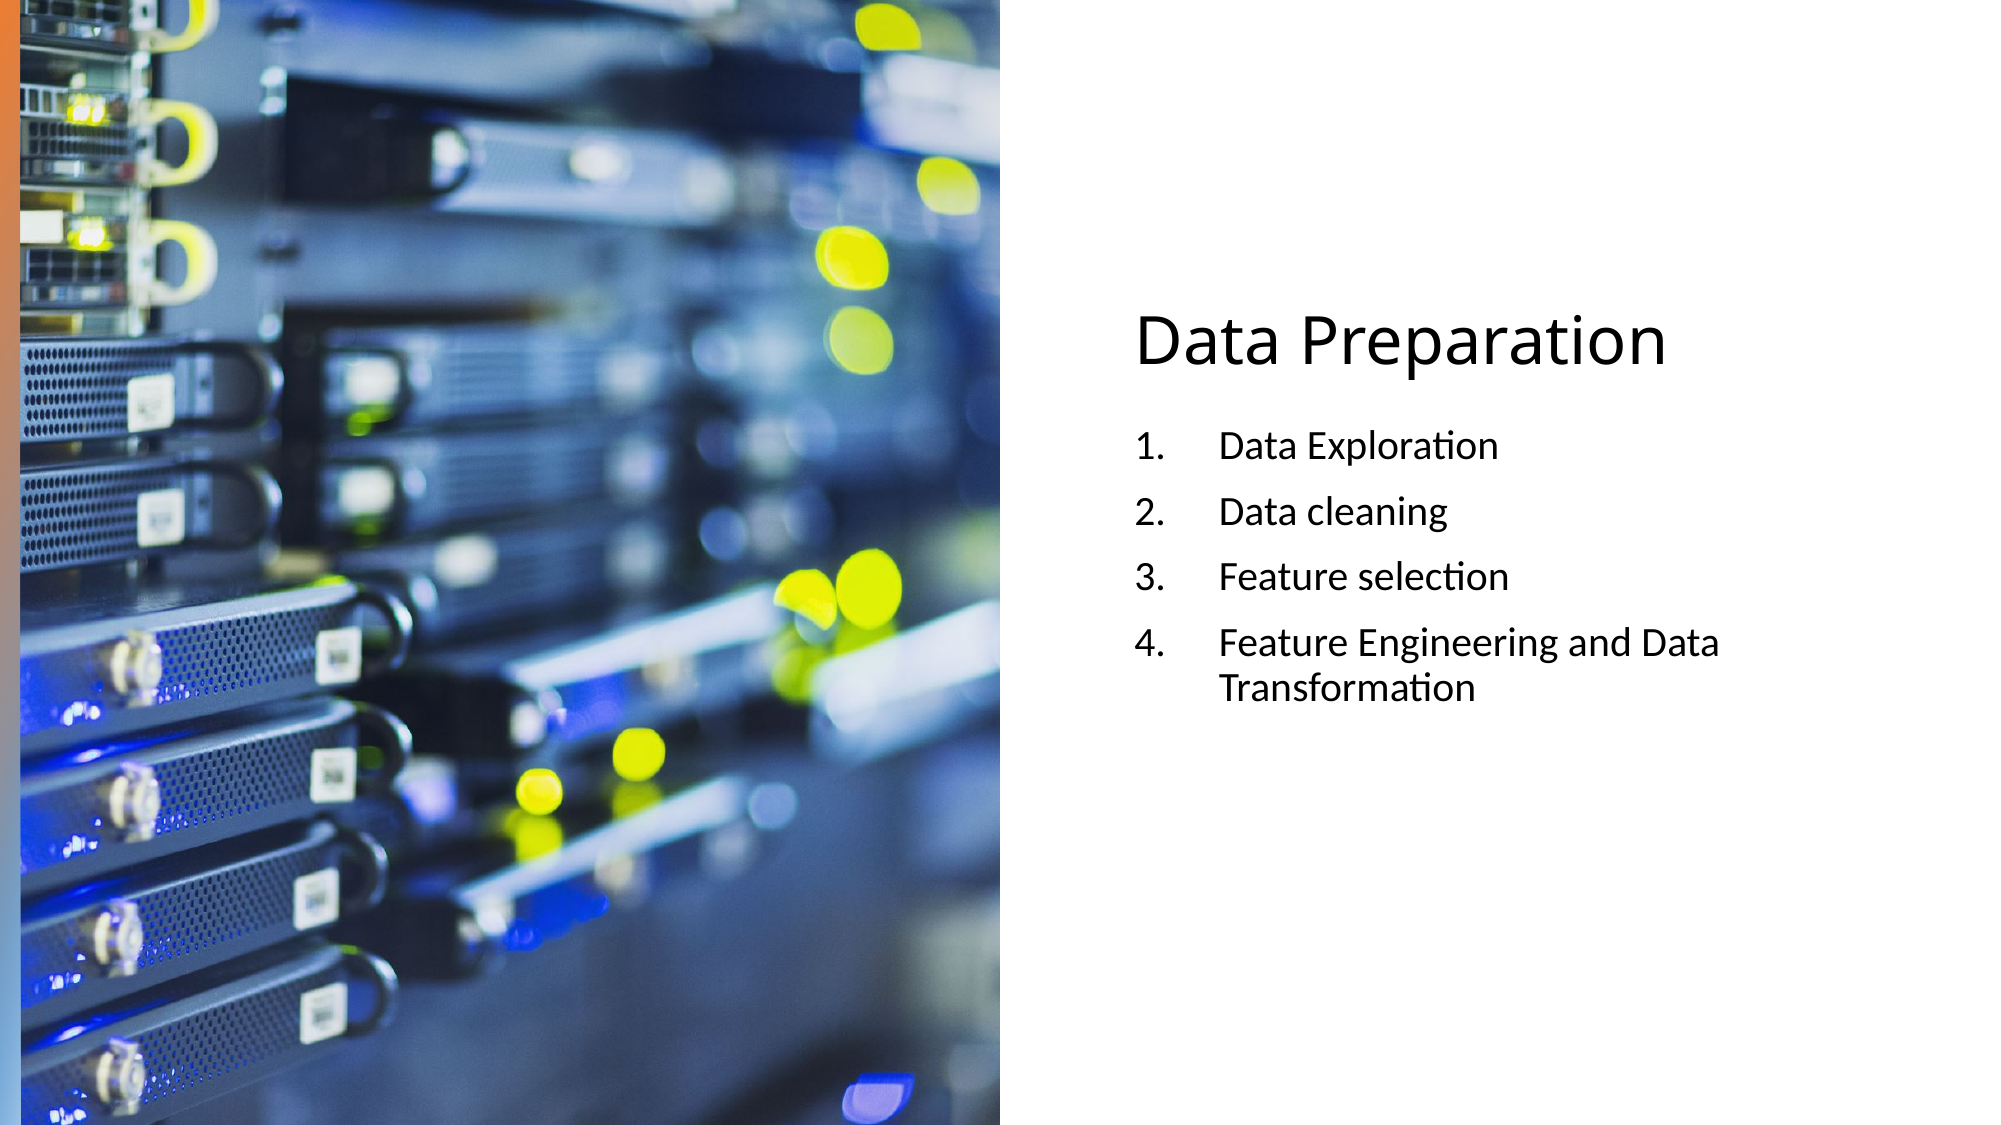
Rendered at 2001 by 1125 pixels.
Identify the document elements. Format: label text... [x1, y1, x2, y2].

title Data Preparation [1119, 121, 1857, 387]
picture [21, 0, 1000, 1125]
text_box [0, 0, 21, 1125]
list Data Exploration Data cleaning Feature selection Feature Engineering and Data Transformation [1119, 415, 1857, 982]
